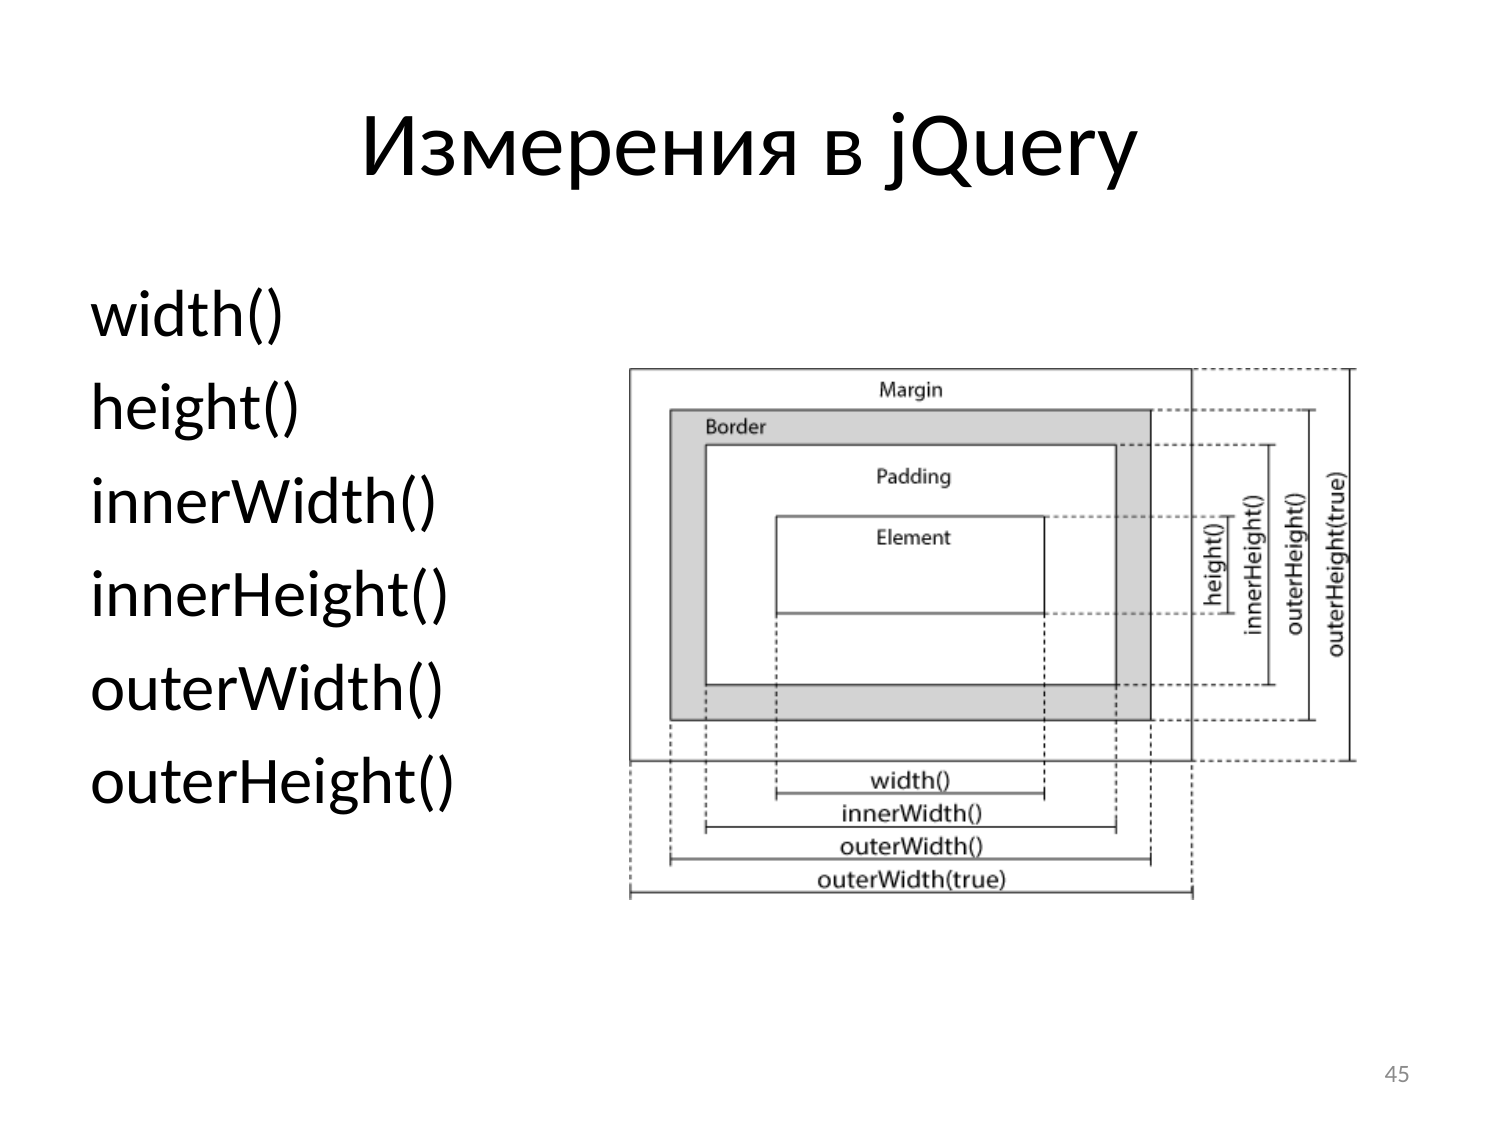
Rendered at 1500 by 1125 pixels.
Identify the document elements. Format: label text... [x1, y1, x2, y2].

slide_number 45 [1074, 1042, 1425, 1103]
list width() height() innerWidth() innerHeight() outerWidth() outerHeight() [75, 262, 1425, 1005]
title Измерения в jQuery [75, 45, 1425, 233]
picture [629, 367, 1393, 900]
